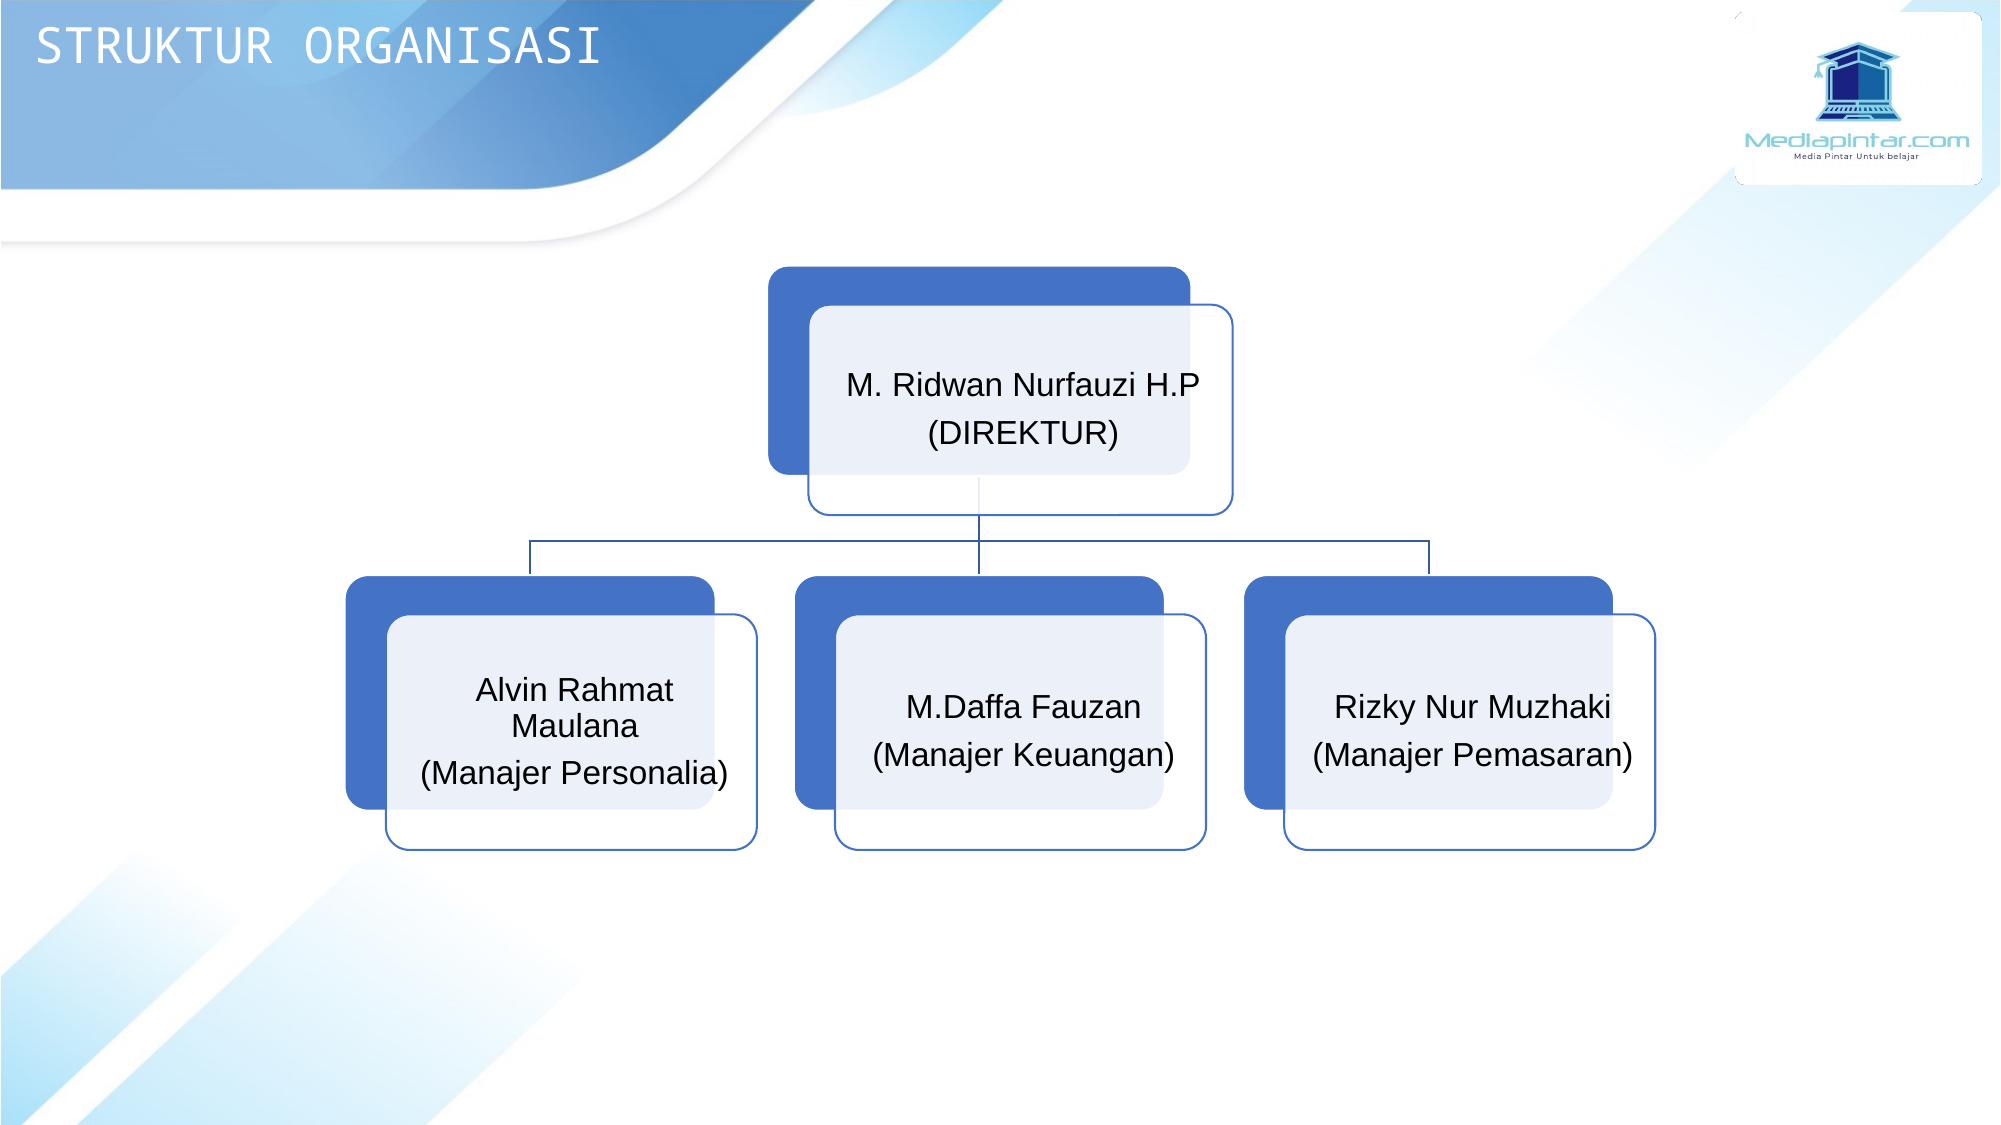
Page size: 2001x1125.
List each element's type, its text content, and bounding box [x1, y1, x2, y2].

picture [0, 0, 2001, 1125]
title STRUKTUR ORGANISASI [18, 12, 780, 198]
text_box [340, 235, 1660, 889]
